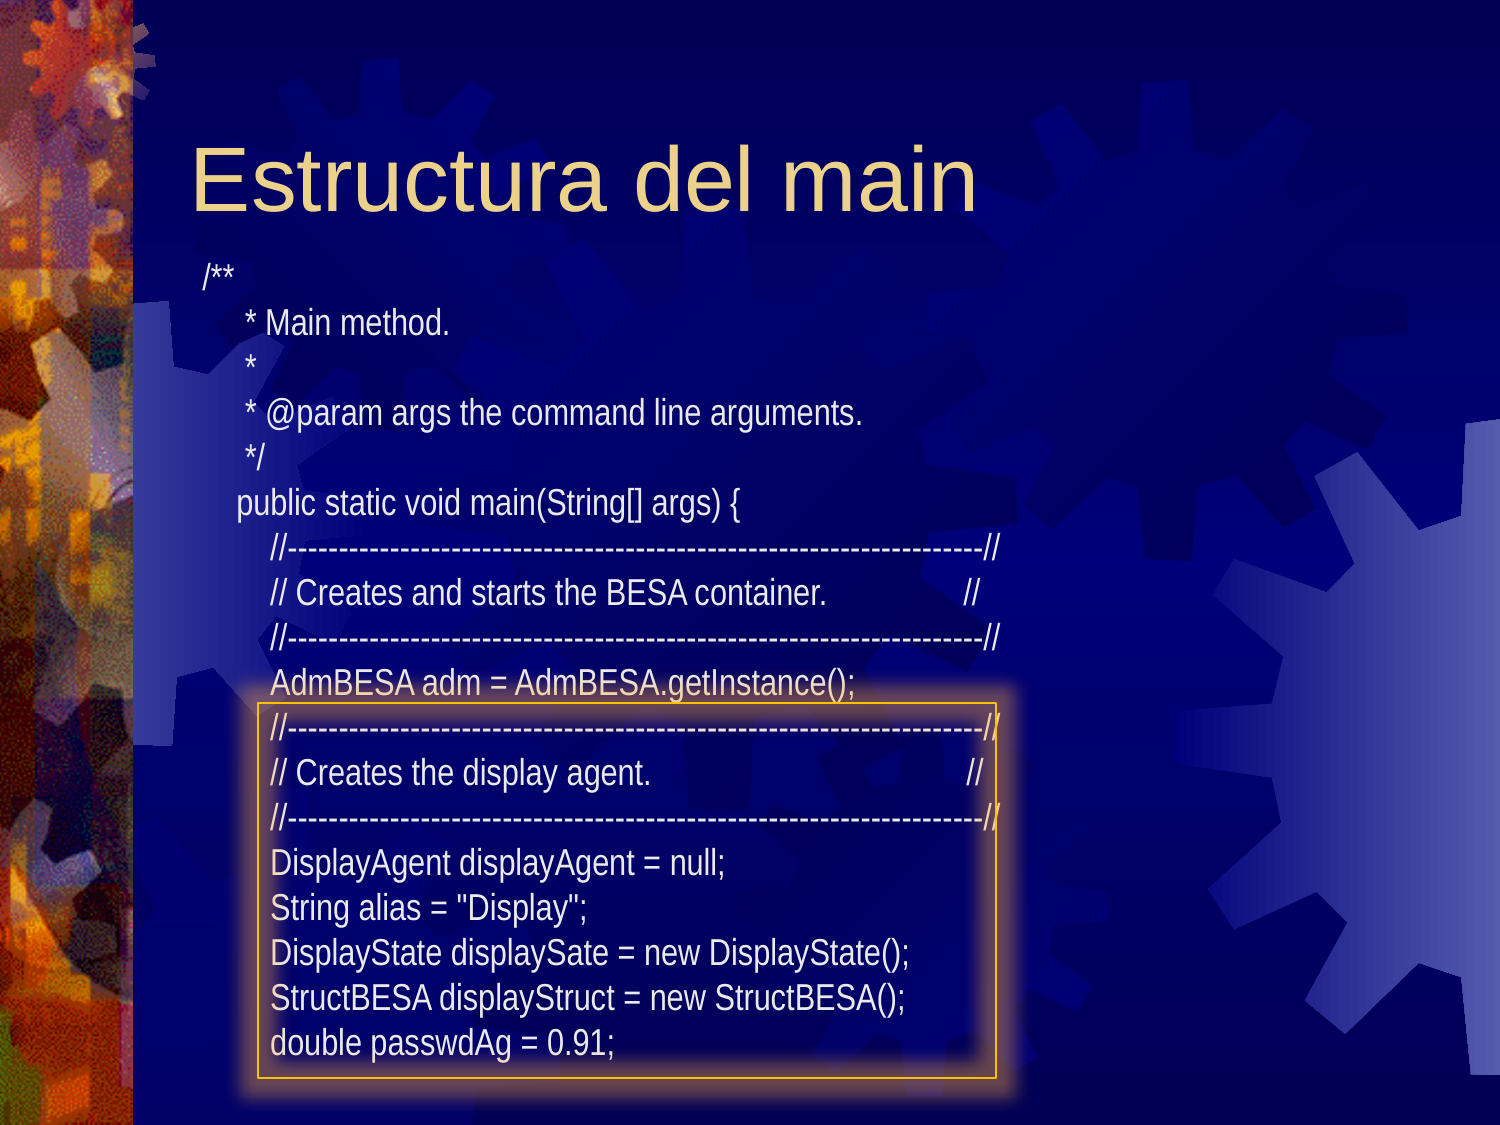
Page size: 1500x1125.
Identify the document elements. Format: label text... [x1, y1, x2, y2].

text_box [257, 703, 997, 1078]
title Estructura del main [230, 675, 1026, 1071]
title Estructura del main [174, 49, 1451, 238]
text_box /** * Main method. * * @param args the command line arguments. */ public static void main(String[] args) { //--------------------------------------------------------------------// // Creates and starts the BESA container. // //--------------------------------------------------------------------// AdmBESA adm = AdmBESA.getInstance(); //--------------------------------------------------------------------// // Creates the display agent. // //--------------------------------------------------------------------// DisplayAgent displayAgent = null; String alias = "Display"; DisplayState displaySate = new DisplayState(); StructBESA displayStruct = new StructBESA(); double passwdAg = 0.91; [187, 246, 1442, 1071]
picture [0, 0, 133, 1125]
